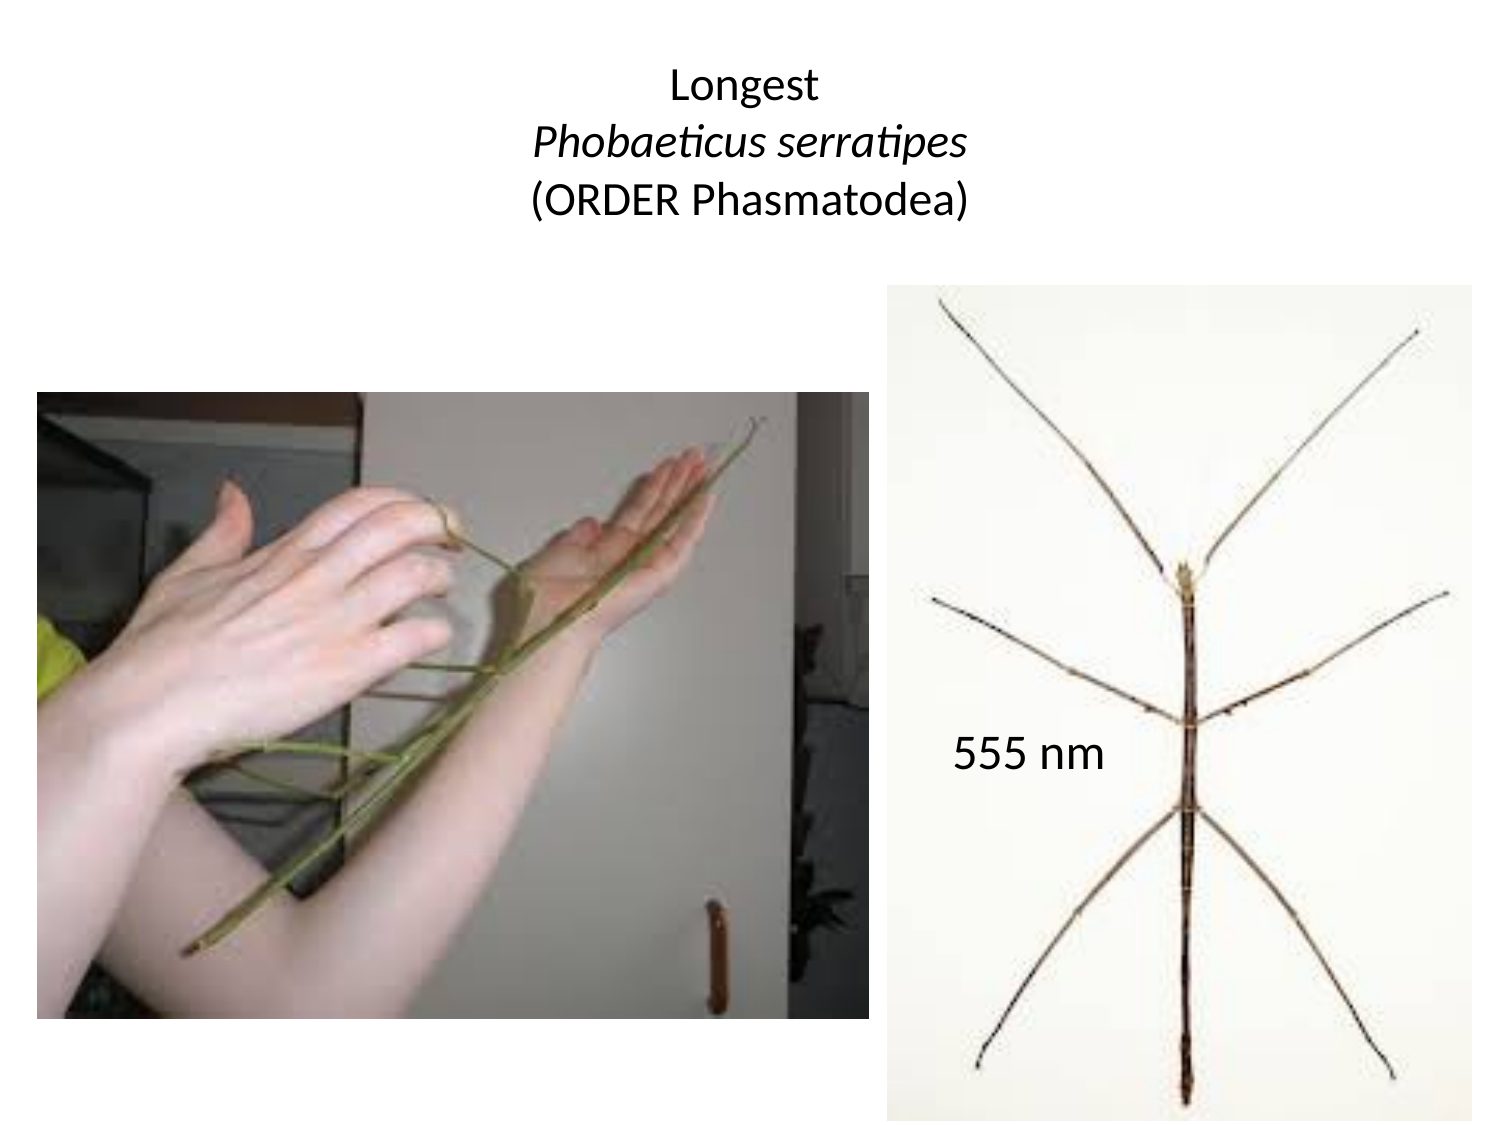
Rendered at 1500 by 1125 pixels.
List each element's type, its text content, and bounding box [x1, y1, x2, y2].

title Longest Phobaeticus serratipes (ORDER Phasmatodea) [75, 45, 1425, 233]
picture [37, 392, 869, 1020]
picture [887, 285, 1473, 1121]
